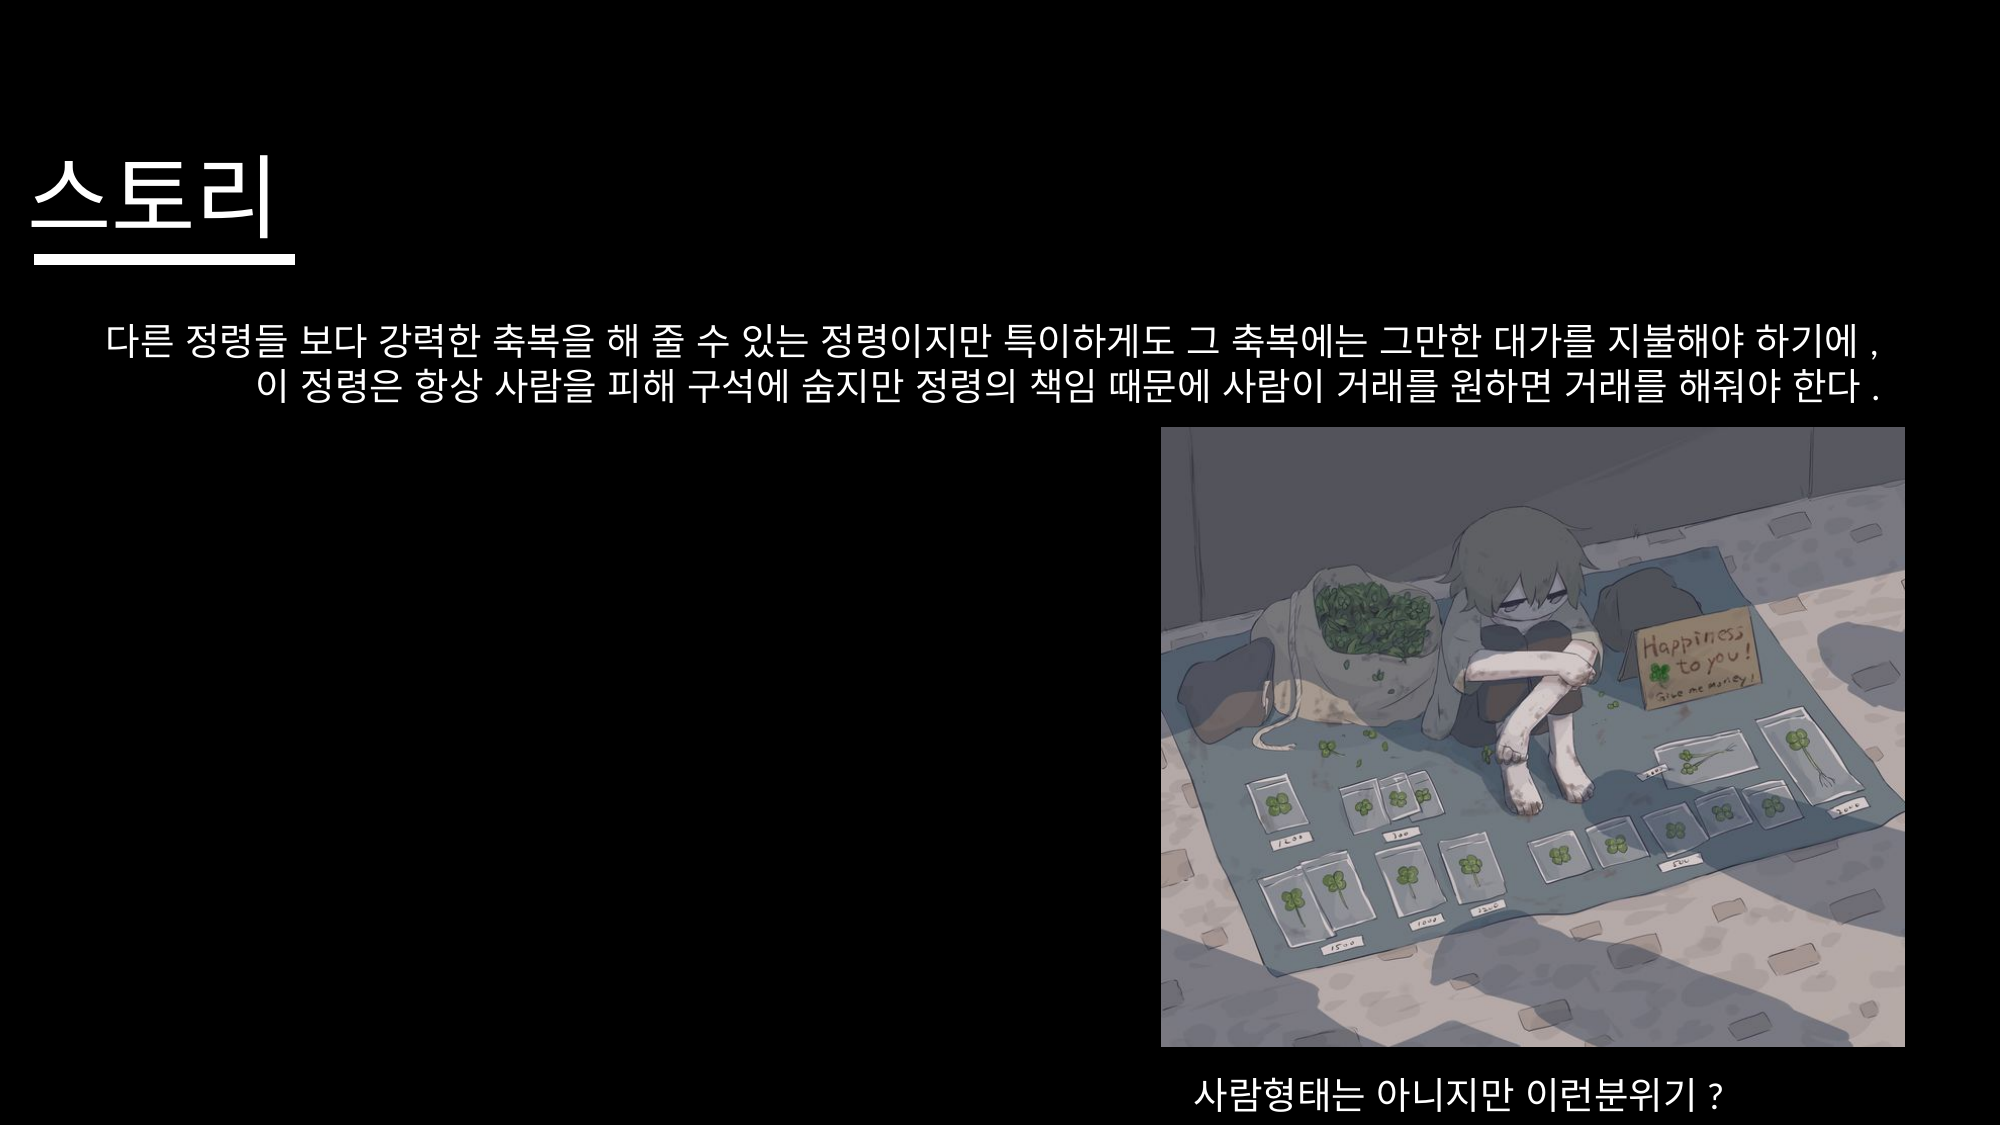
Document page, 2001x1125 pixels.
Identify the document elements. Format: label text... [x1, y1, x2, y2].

text_box 사람형태는 아니지만 이런분위기? [1179, 1064, 1740, 1125]
picture [1161, 427, 1905, 1047]
text_box [32, 252, 297, 267]
title 스토리 [11, 93, 1737, 311]
text_box 다른 정령들 보다 강력한 축복을 해 줄 수 있는 정령이지만 특이하게도 그 축복에는 그만한 대가를 지불해야 하기에, 이 정령은 항상 사람을 피해 구석에 숨지만 정령의 책임 때문에 사람이 거래를 원하면 거래를 해줘야 한다. [90, 310, 1896, 461]
